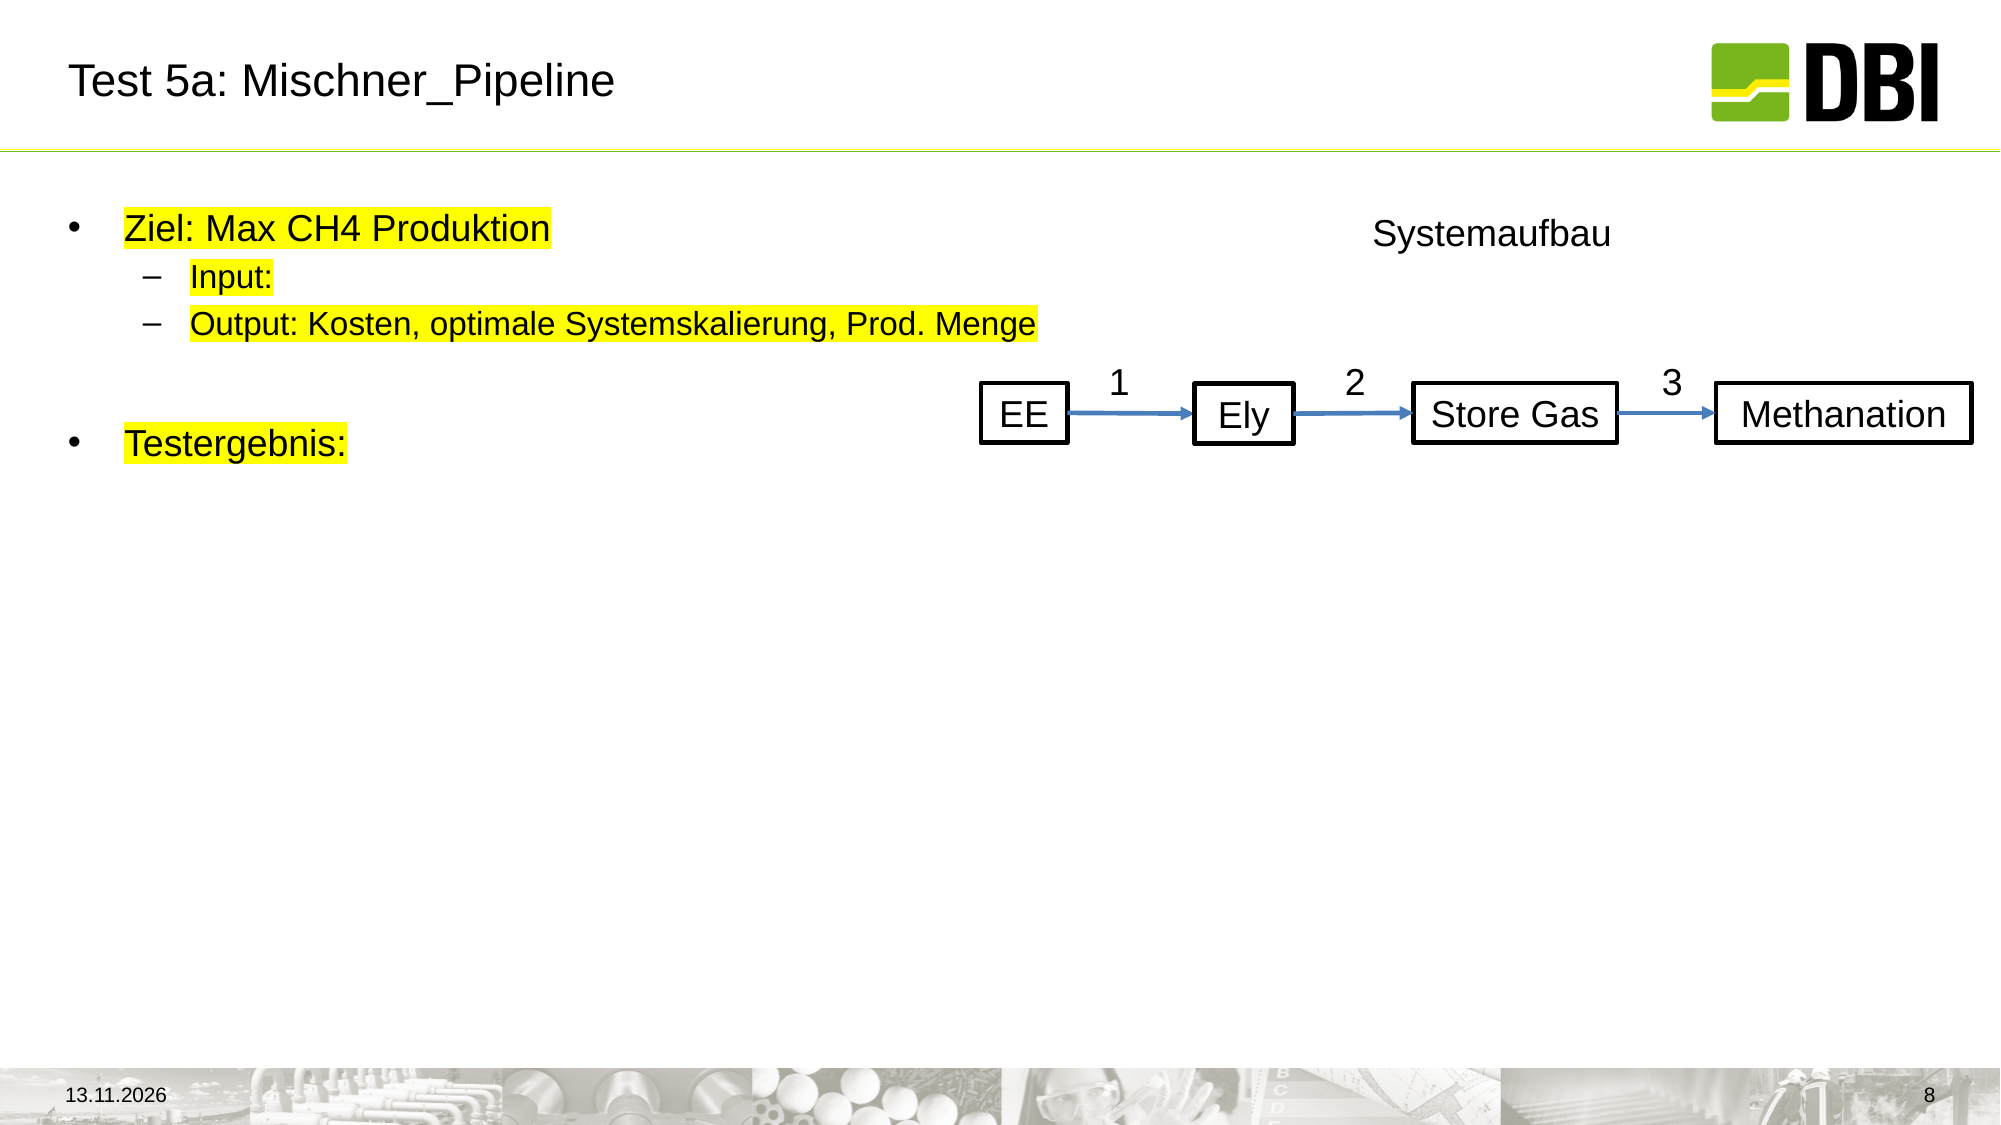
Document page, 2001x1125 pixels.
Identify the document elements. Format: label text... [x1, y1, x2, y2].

text_box Systemaufbau [1357, 201, 1627, 262]
text_box Methanation [1715, 382, 1972, 443]
text_box Ely [1194, 383, 1294, 444]
text_box 2 [1330, 350, 1381, 410]
text_box Store Gas [1413, 382, 1617, 443]
slide_number 8 [1663, 1074, 1948, 1116]
text_box EE [980, 382, 1068, 443]
text_box 1 [1093, 350, 1145, 410]
picture [1708, 41, 1938, 124]
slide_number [53, 1074, 373, 1116]
list Ziel: Max CH4 Produktion Input: Output: Kosten, optimale Systemskalierung, Prod. Menge Testergebnis: [53, 196, 1938, 1024]
title Test 5a: Mischner_Pipeline [53, 7, 1475, 149]
footer [373, 1074, 1663, 1116]
text_box 3 [1646, 350, 1698, 410]
